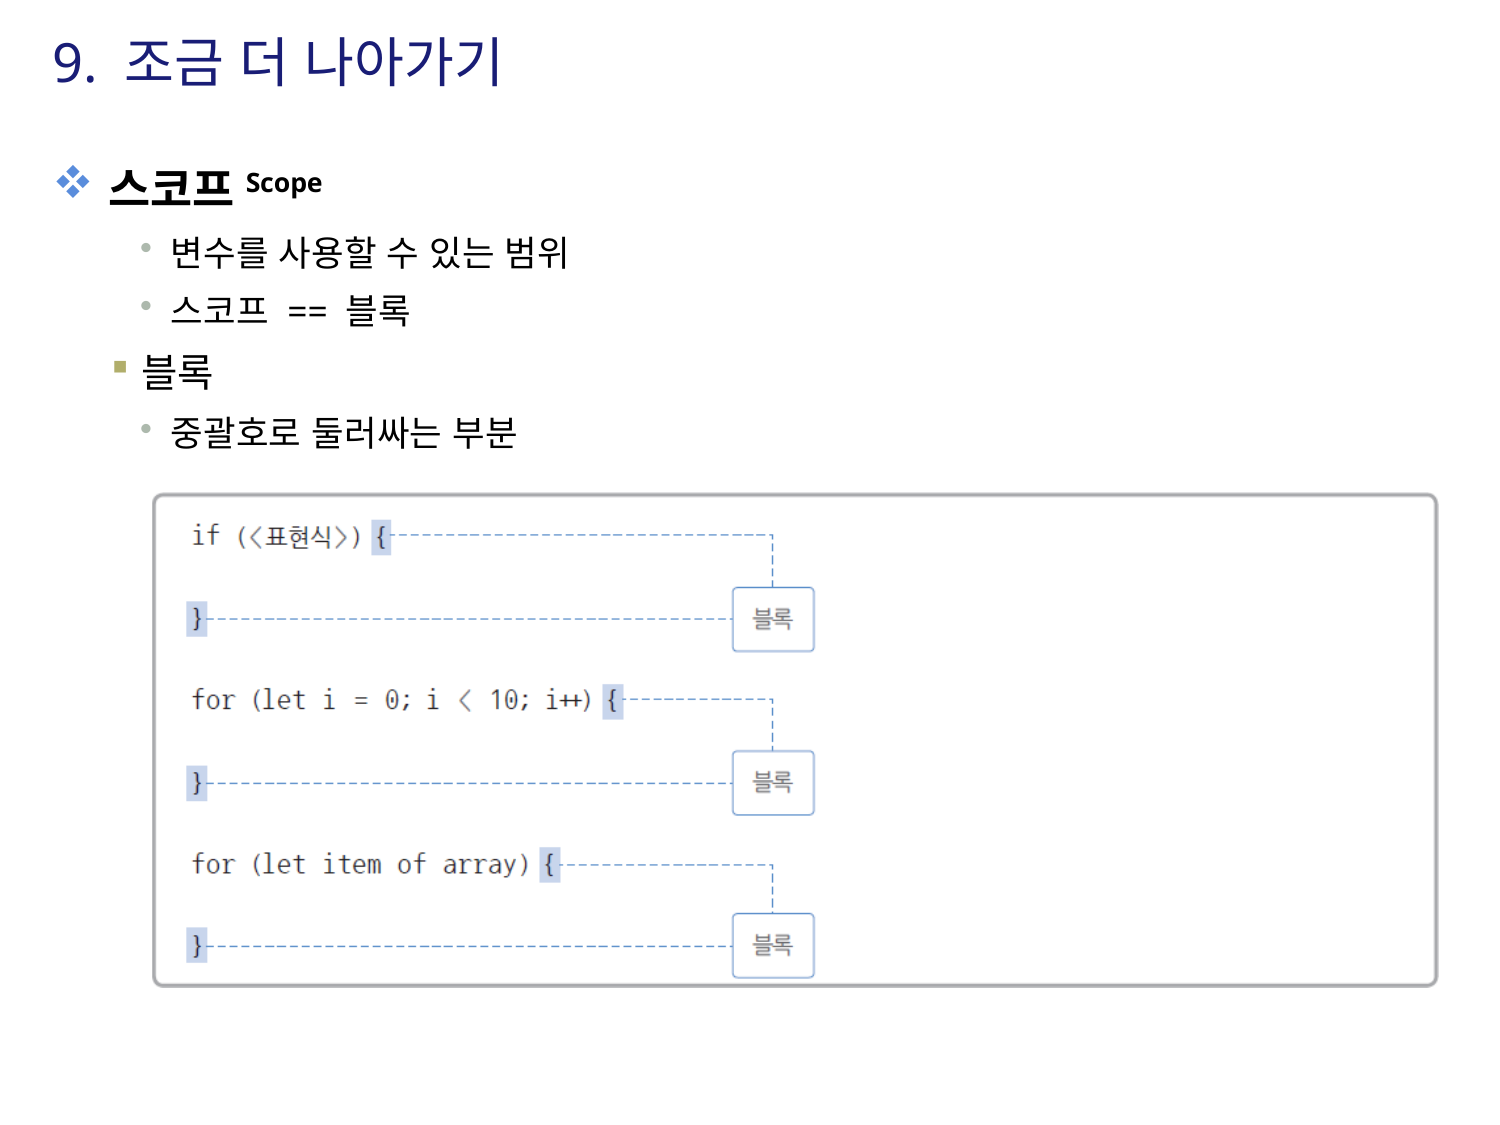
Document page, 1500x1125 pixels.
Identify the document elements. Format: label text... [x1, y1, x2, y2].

list 스코프Scope 변수를 사용할 수 있는 범위 스코프 == 블록 블록 중괄호로 둘러싸는 부분 [37, 152, 1463, 1091]
picture [151, 491, 1440, 988]
title 9. 조금 더 나아가기 [37, 13, 1278, 109]
